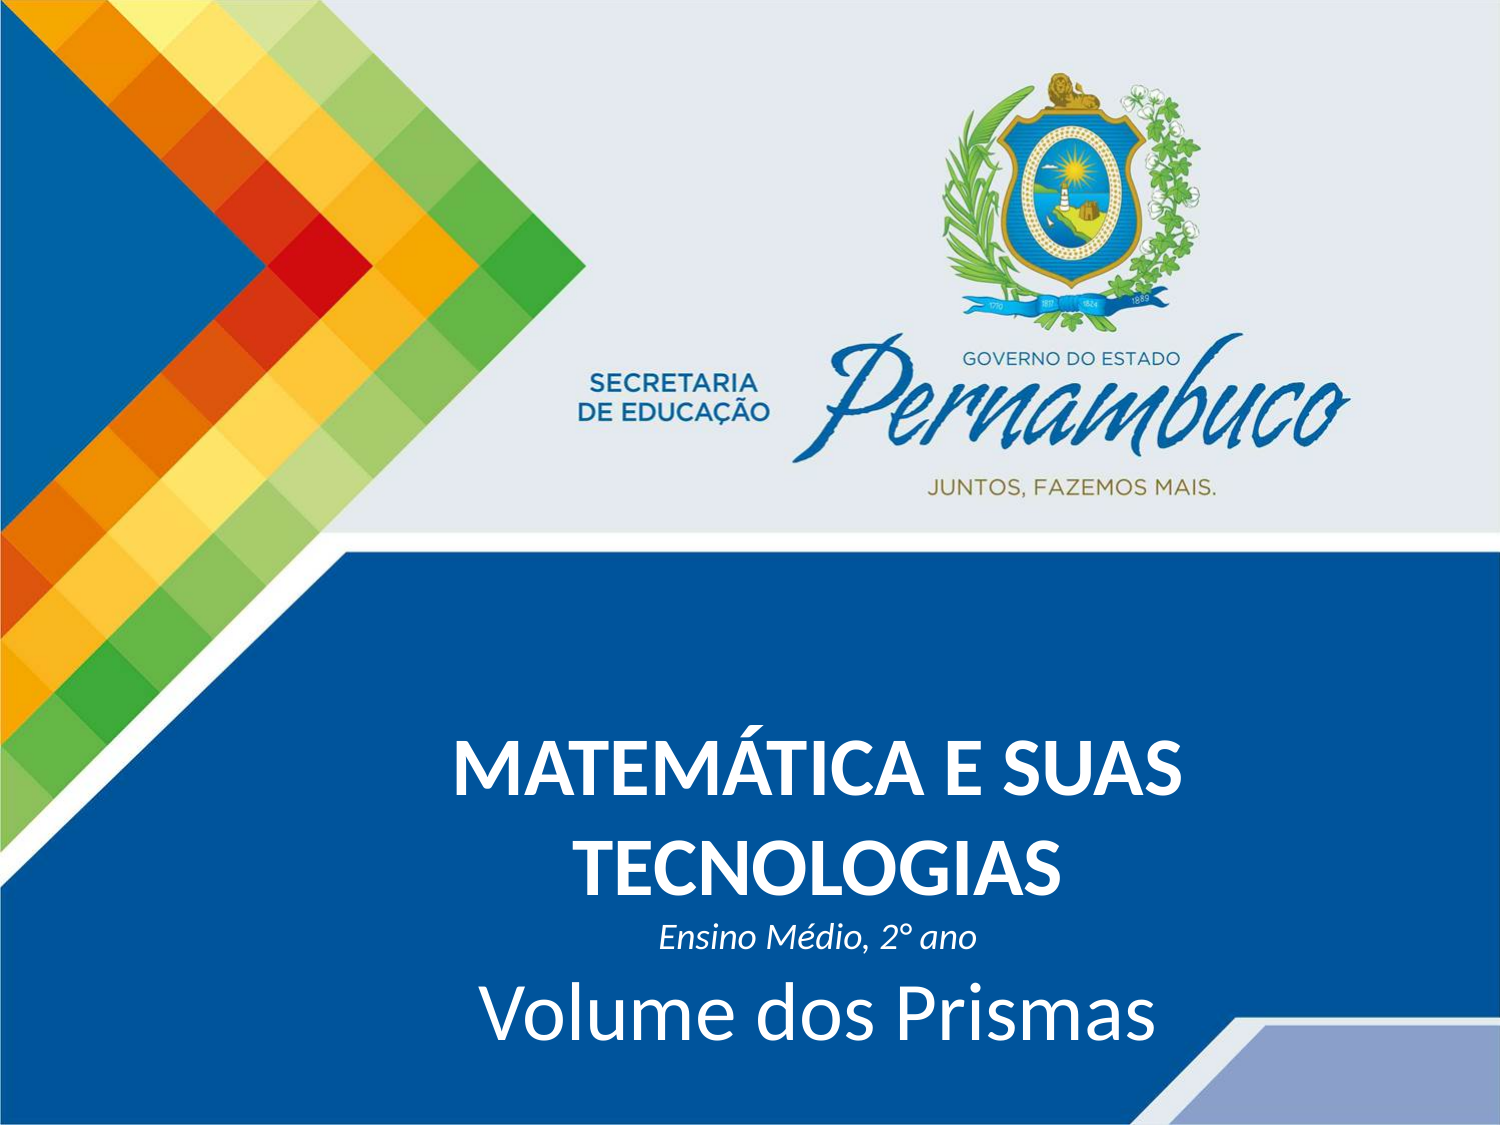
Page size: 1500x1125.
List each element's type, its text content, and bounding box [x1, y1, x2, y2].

picture [0, 0, 1500, 1125]
text_box MATEMÁTICA E SUAS TECNOLOGIAS Ensino Médio, 2° ano Volume dos Prismas [301, 704, 1335, 1065]
